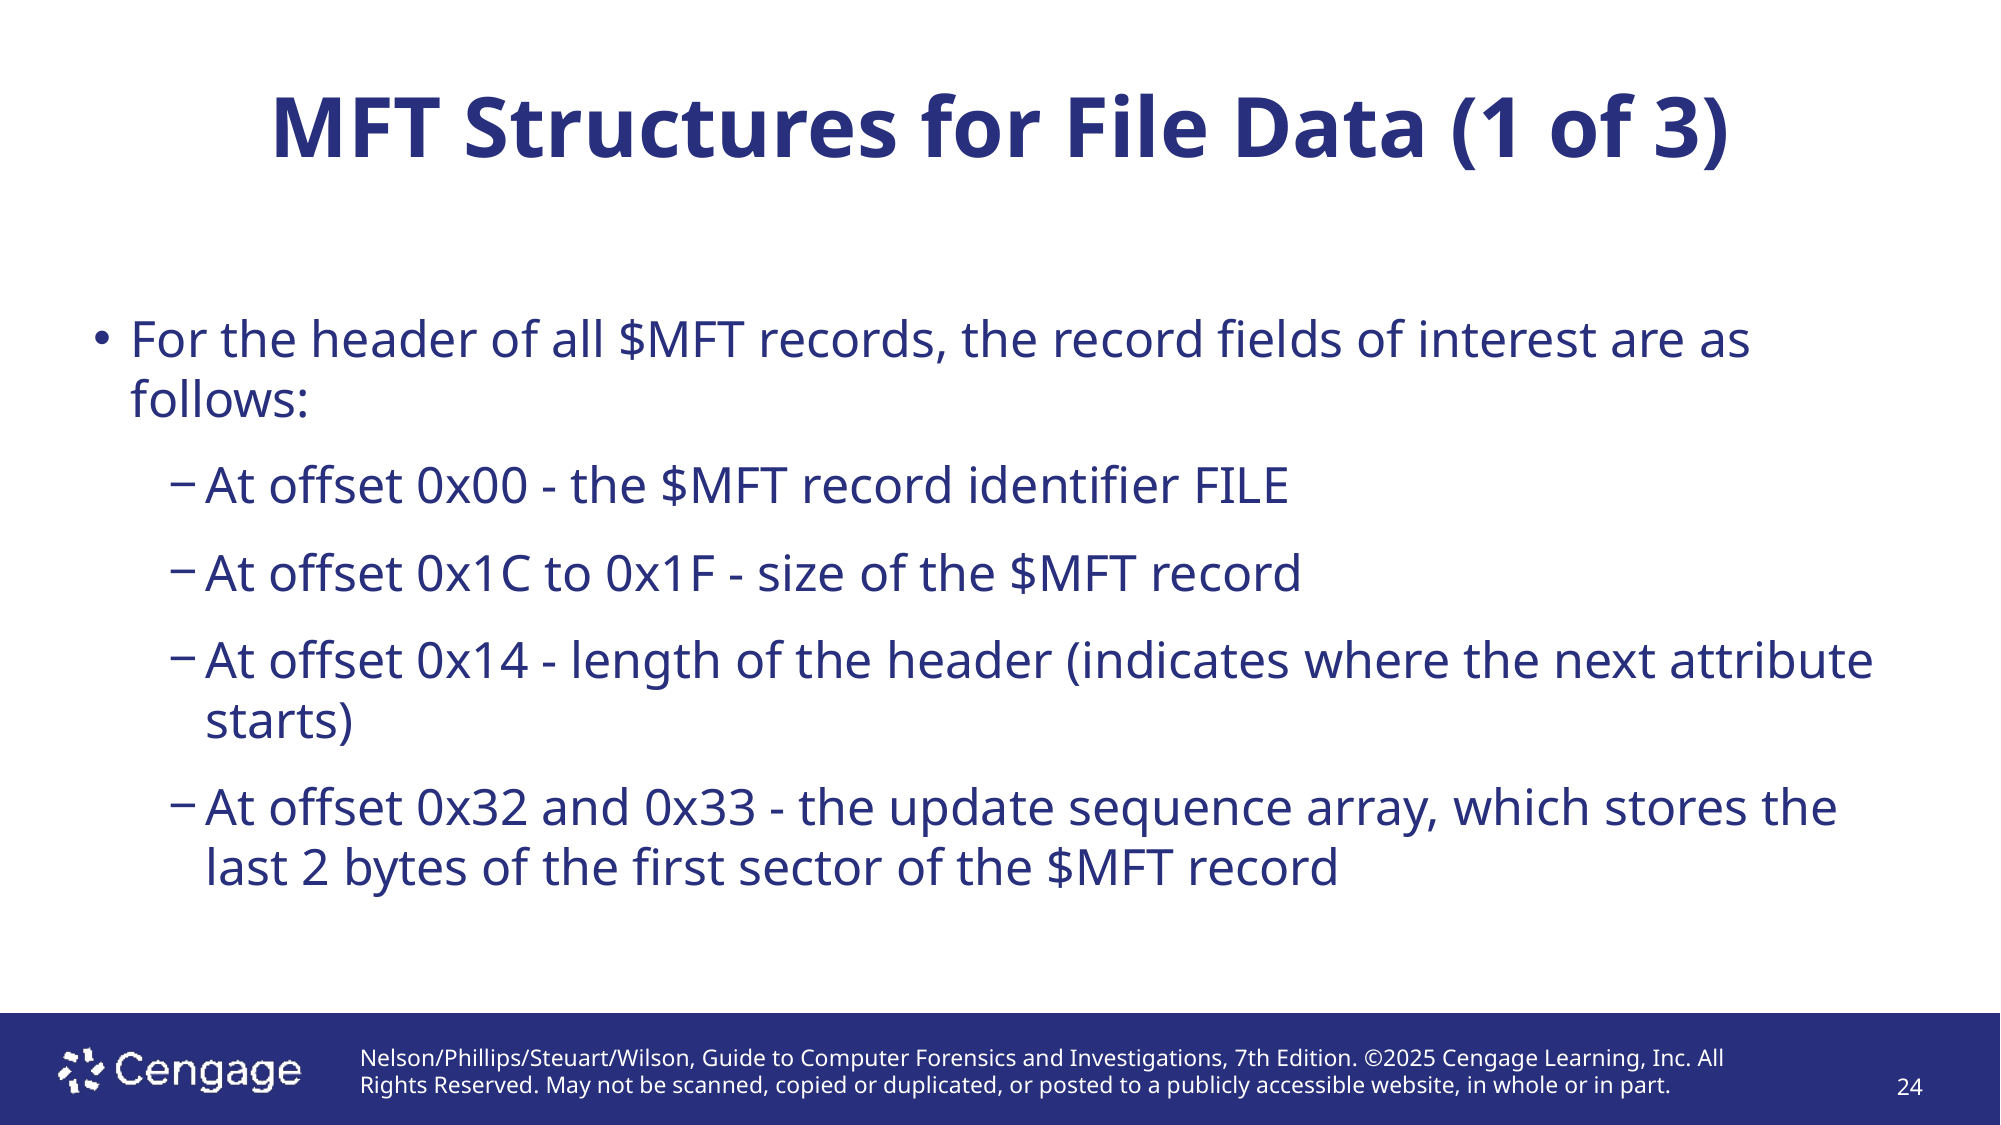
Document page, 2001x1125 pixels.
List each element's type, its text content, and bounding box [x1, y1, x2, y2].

list For the header of all $MFT records, the record fields of interest are as follows: At offset 0x00 - the $MFT record identifier FILE At offset 0x1C to 0x1F - size of the $MFT record At offset 0x14 - length of the header (indicates where the next attribute starts) At offset 0x32 and 0x33 - the update sequence array, which stores the last 2 bytes of the first sector of the $MFT record [78, 299, 1923, 1014]
picture [30, 1020, 329, 1122]
title MFT Structures for File Data (1 of 3) [78, 77, 1923, 278]
